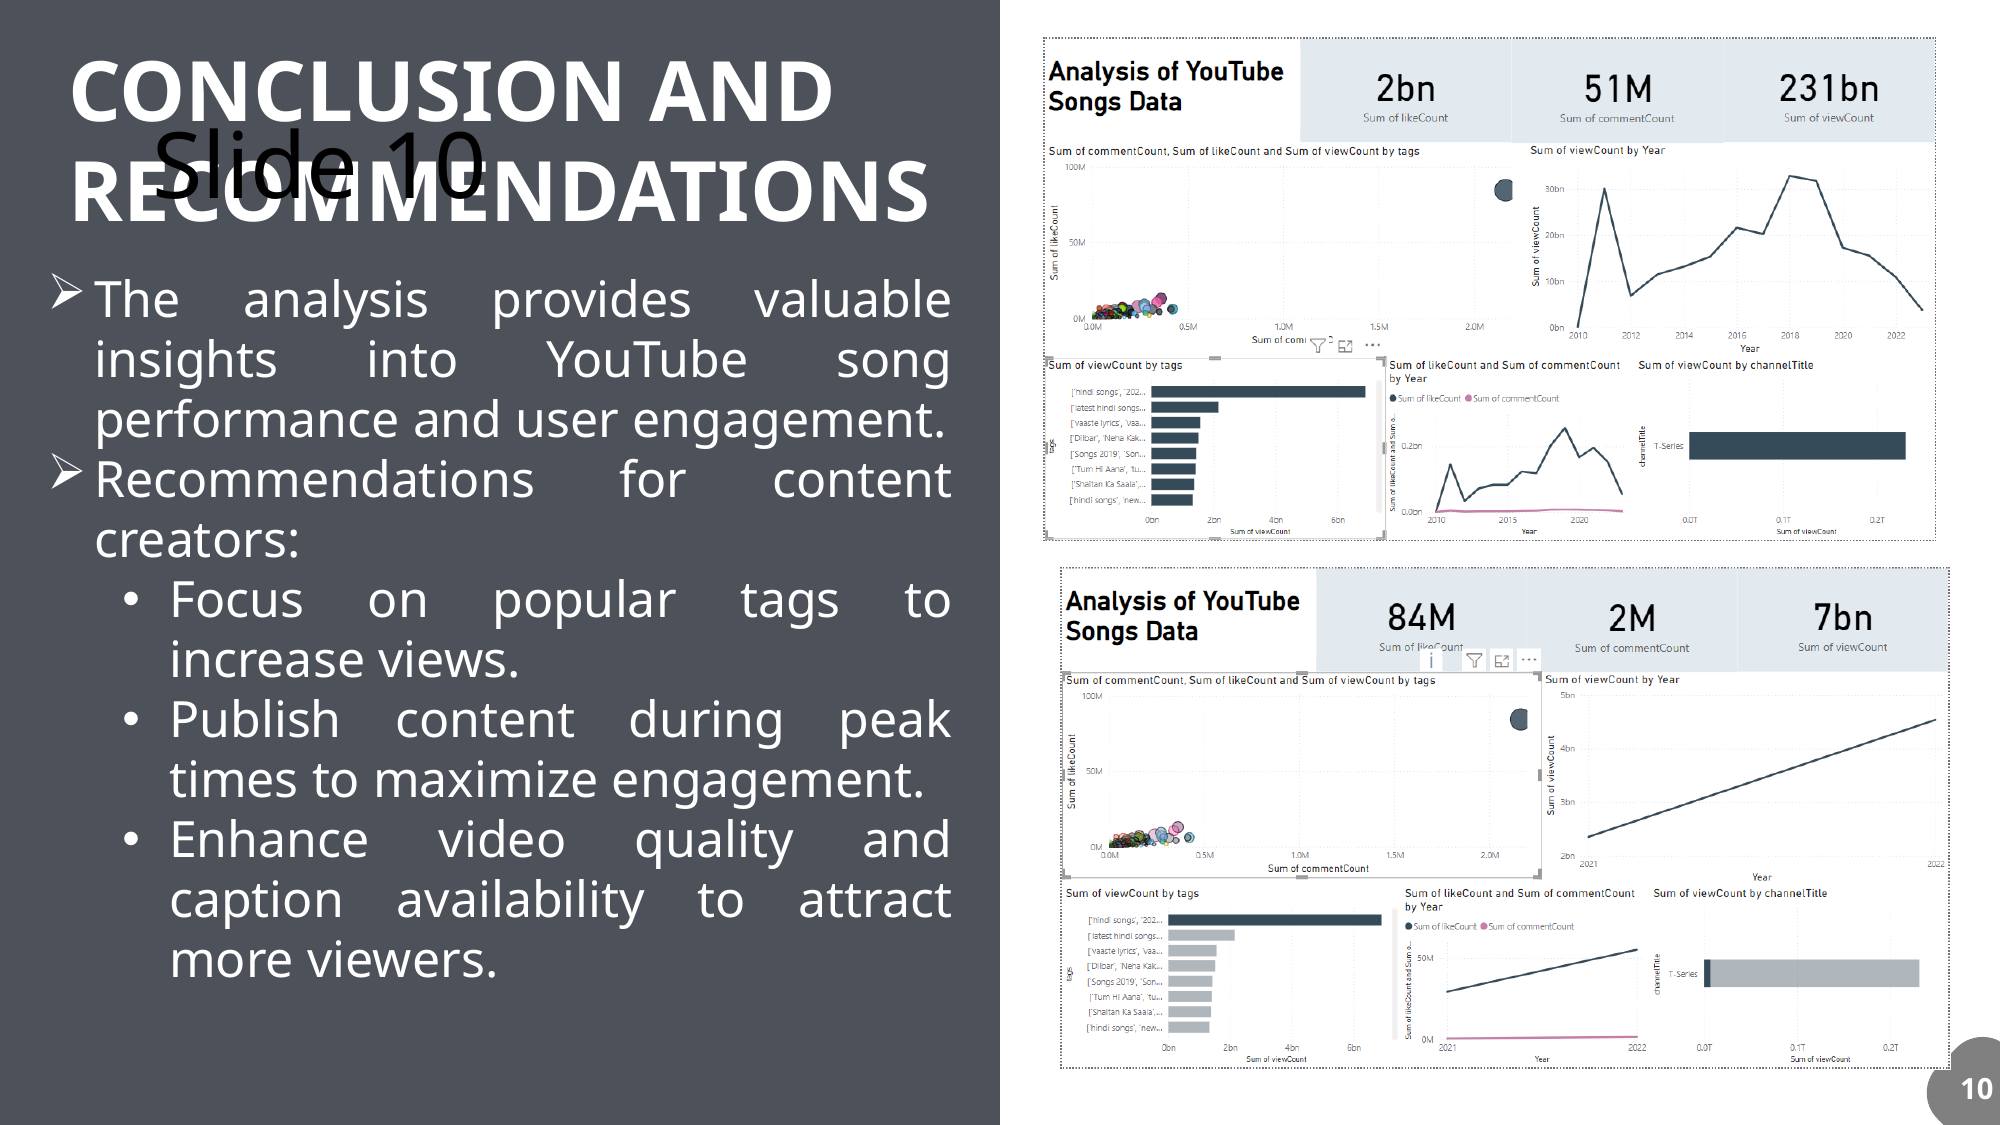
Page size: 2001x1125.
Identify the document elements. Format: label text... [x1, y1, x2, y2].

text_box [1925, 1071, 2000, 1125]
text_box The analysis provides valuable insights into YouTube song performance and user engagement. Recommendations for content creators: Focus on popular tags to increase views. Publish content during peak times to maximize engagement. Enhance video quality and caption availability to attract more viewers. [32, 260, 968, 996]
title Slide 10 [137, 59, 1042, 278]
picture [1042, 36, 1936, 541]
picture [1060, 565, 1951, 1071]
text_box CONCLUSION AND RECOMMENDATIONS [68, 38, 935, 239]
text_box [1951, 1035, 2000, 1063]
text_box [0, 0, 1001, 1125]
text_box 10 [1945, 1063, 2000, 1113]
